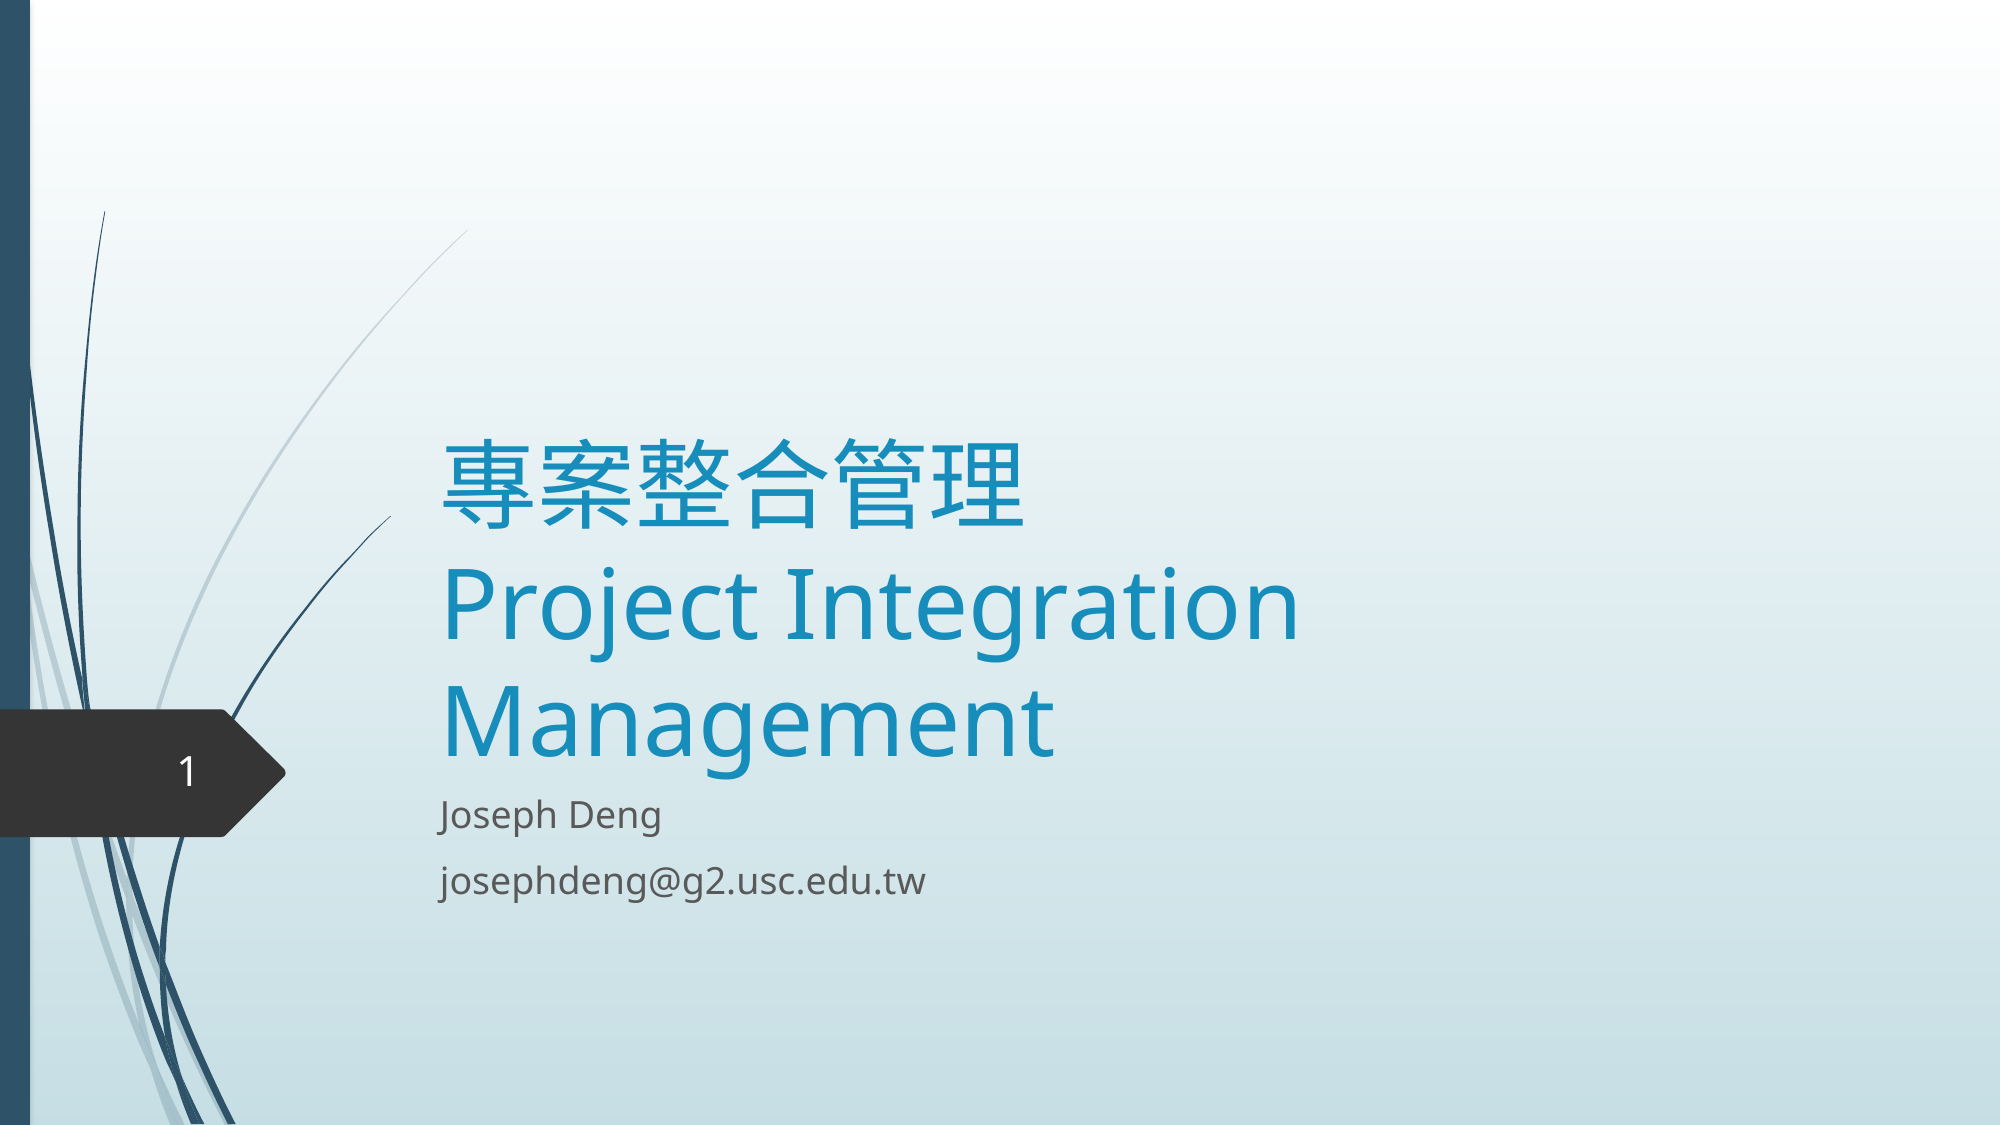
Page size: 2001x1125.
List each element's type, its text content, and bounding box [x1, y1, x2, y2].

subtitle Joseph Deng josephdeng@g2.usc.edu.tw [424, 783, 1888, 969]
title 專案整合管理 Project Integration Management [424, 412, 1888, 783]
slide_number 1 [87, 743, 216, 803]
